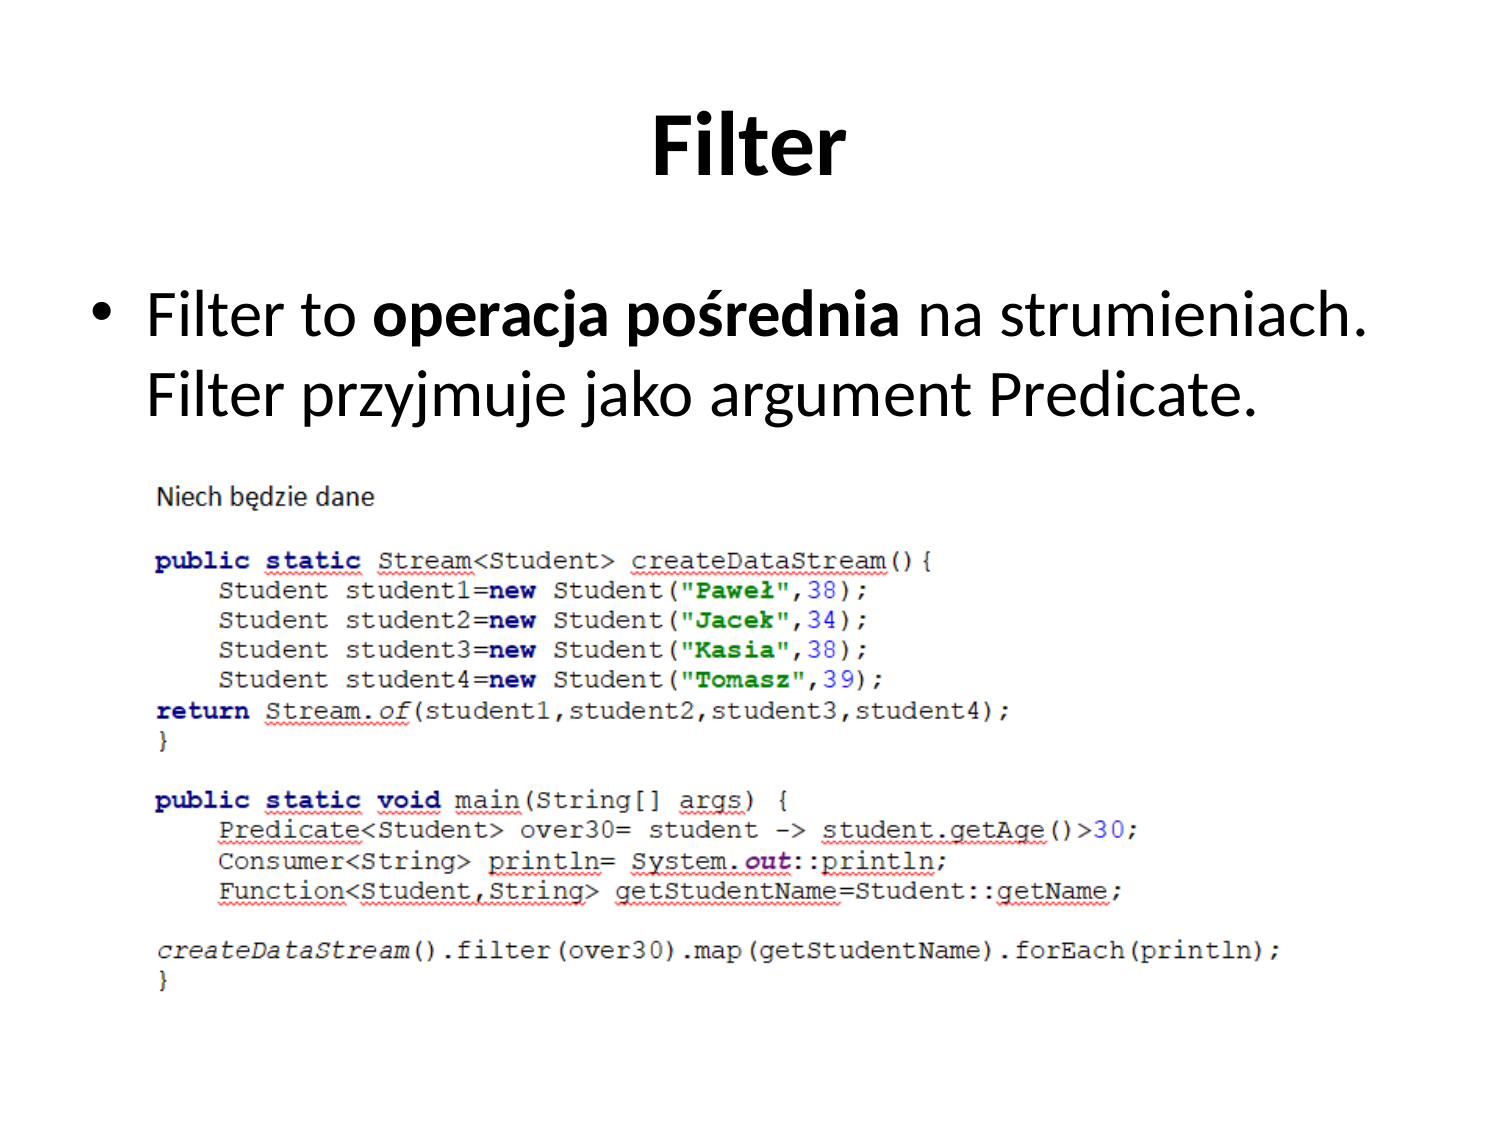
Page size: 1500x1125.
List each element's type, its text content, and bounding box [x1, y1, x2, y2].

list Filter to operacja pośrednia na strumieniach. Filter przyjmuje jako argument Predicate. [75, 262, 1425, 1005]
title Filter [75, 45, 1425, 233]
picture [123, 467, 1339, 1044]
